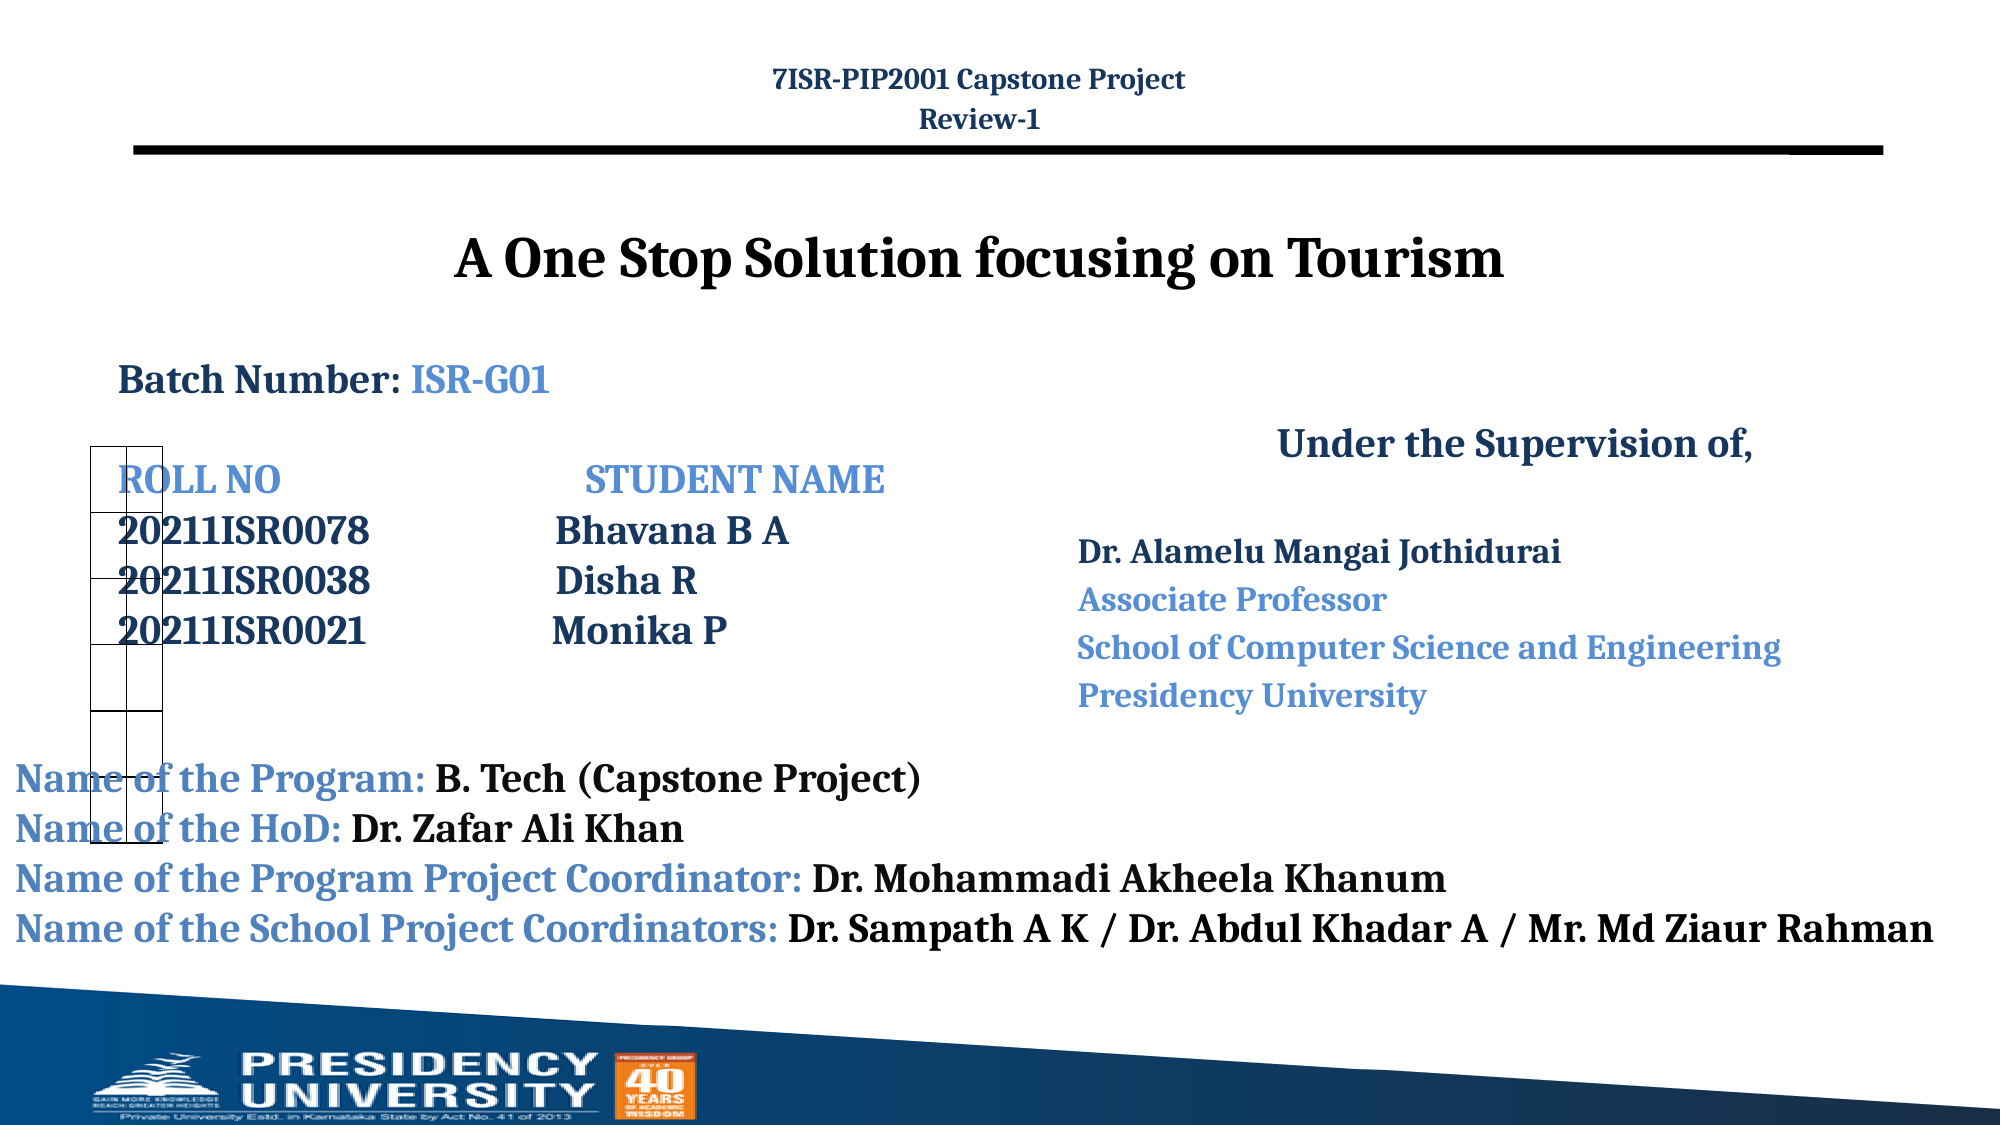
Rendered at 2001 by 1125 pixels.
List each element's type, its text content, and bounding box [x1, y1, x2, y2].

table_cell [91, 712, 126, 743]
table_cell [127, 579, 162, 644]
table_cell [127, 712, 162, 743]
table_cell [91, 579, 126, 644]
text_box 7ISR-PIP2001 Capstone Project Review-1 [653, 54, 1306, 146]
text_box Under the Supervision of, Dr. Alamelu Mangai Jothidurai Associate Professor School of Computer Science and Engineering Presidency University [1062, 412, 1968, 743]
table_cell [91, 513, 126, 578]
picture [0, 1000, 2000, 1125]
title A One Stop Solution focusing on Tourism [129, 175, 1830, 334]
table_header [91, 447, 126, 512]
subtitle Batch Number: ISR-G01 ROLL NO STUDENT NAME 20211ISR0078 Bhavana B A 20211ISR0038 Disha R 20211ISR0021 Monika P [102, 344, 924, 705]
table_cell [91, 645, 126, 710]
table_cell [127, 645, 162, 710]
table_header [127, 447, 162, 512]
text_box Name of the Program: B. Tech (Capstone Project) Name of the HoD: Dr. Zafar Ali Khan Name of the Program Project Coordinator: Dr. Mohammadi Akheela Khanum Name of the School Project Coordinators: Dr. Sampath A K / Dr. Abdul Khadar A / Mr. Md Ziaur Rahman [0, 743, 2000, 1000]
table_cell [127, 513, 162, 578]
